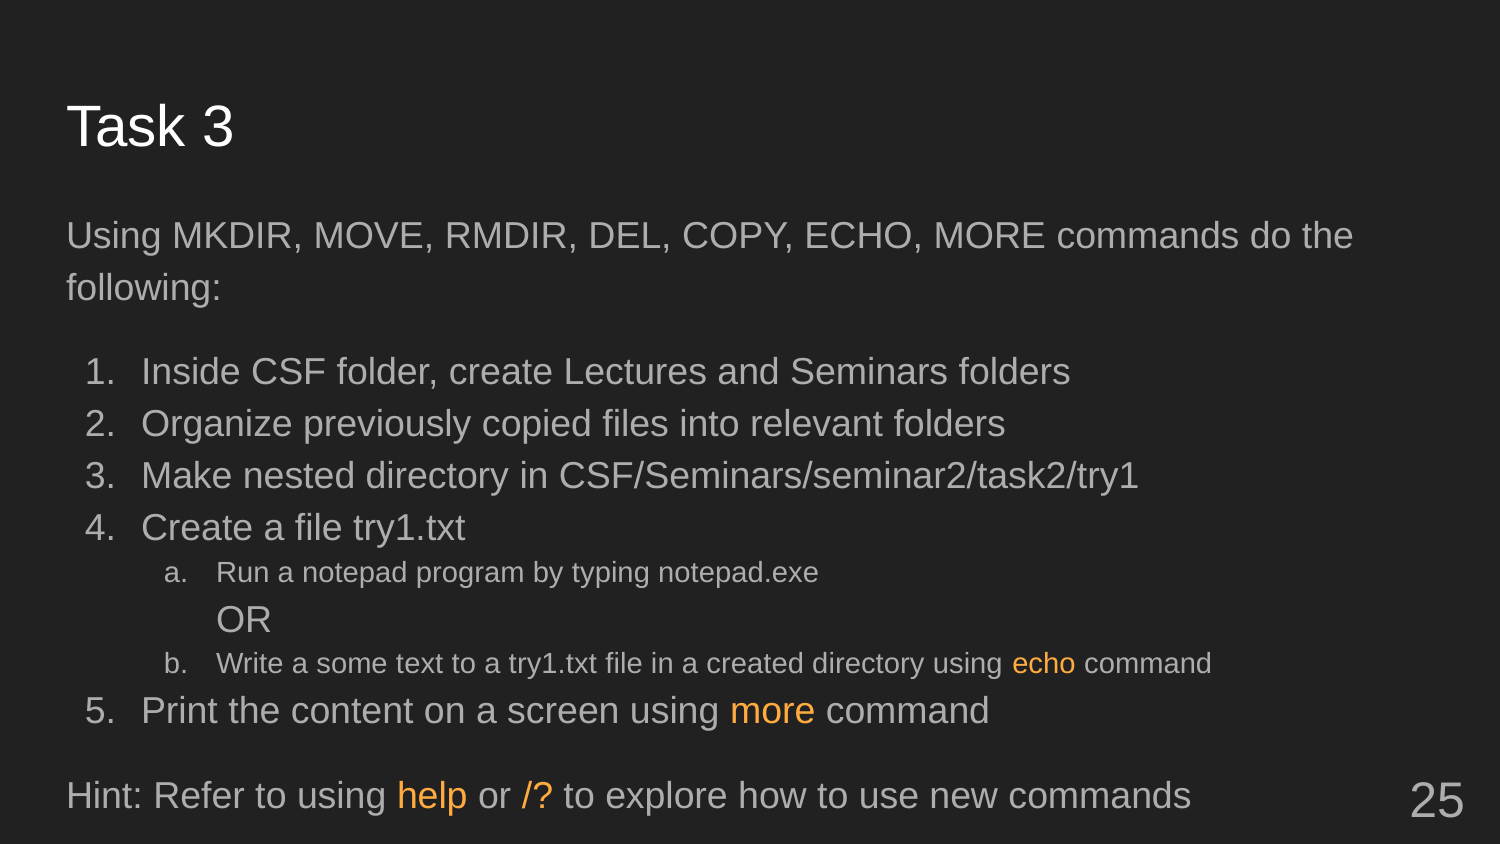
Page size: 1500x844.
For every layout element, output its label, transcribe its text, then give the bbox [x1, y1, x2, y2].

slide_number ‹#› [1389, 764, 1480, 830]
list Using MKDIR, MOVE, RMDIR, DEL, COPY, ECHO, MORE commands do the following: Inside CSF folder, create Lectures and Seminars folders Organize previously copied files into relevant folders Make nested directory in CSF/Seminars/seminar2/task2/try1 Create a file try1.txt Run a notepad program by typing notepad.exe OR Write a some text to a try1.txt file in a created directory using echo command Print the content on a screen using more command Hint: Refer to using help or /? to explore how to use new commands [51, 189, 1449, 750]
title Task 3 [51, 72, 1449, 167]
